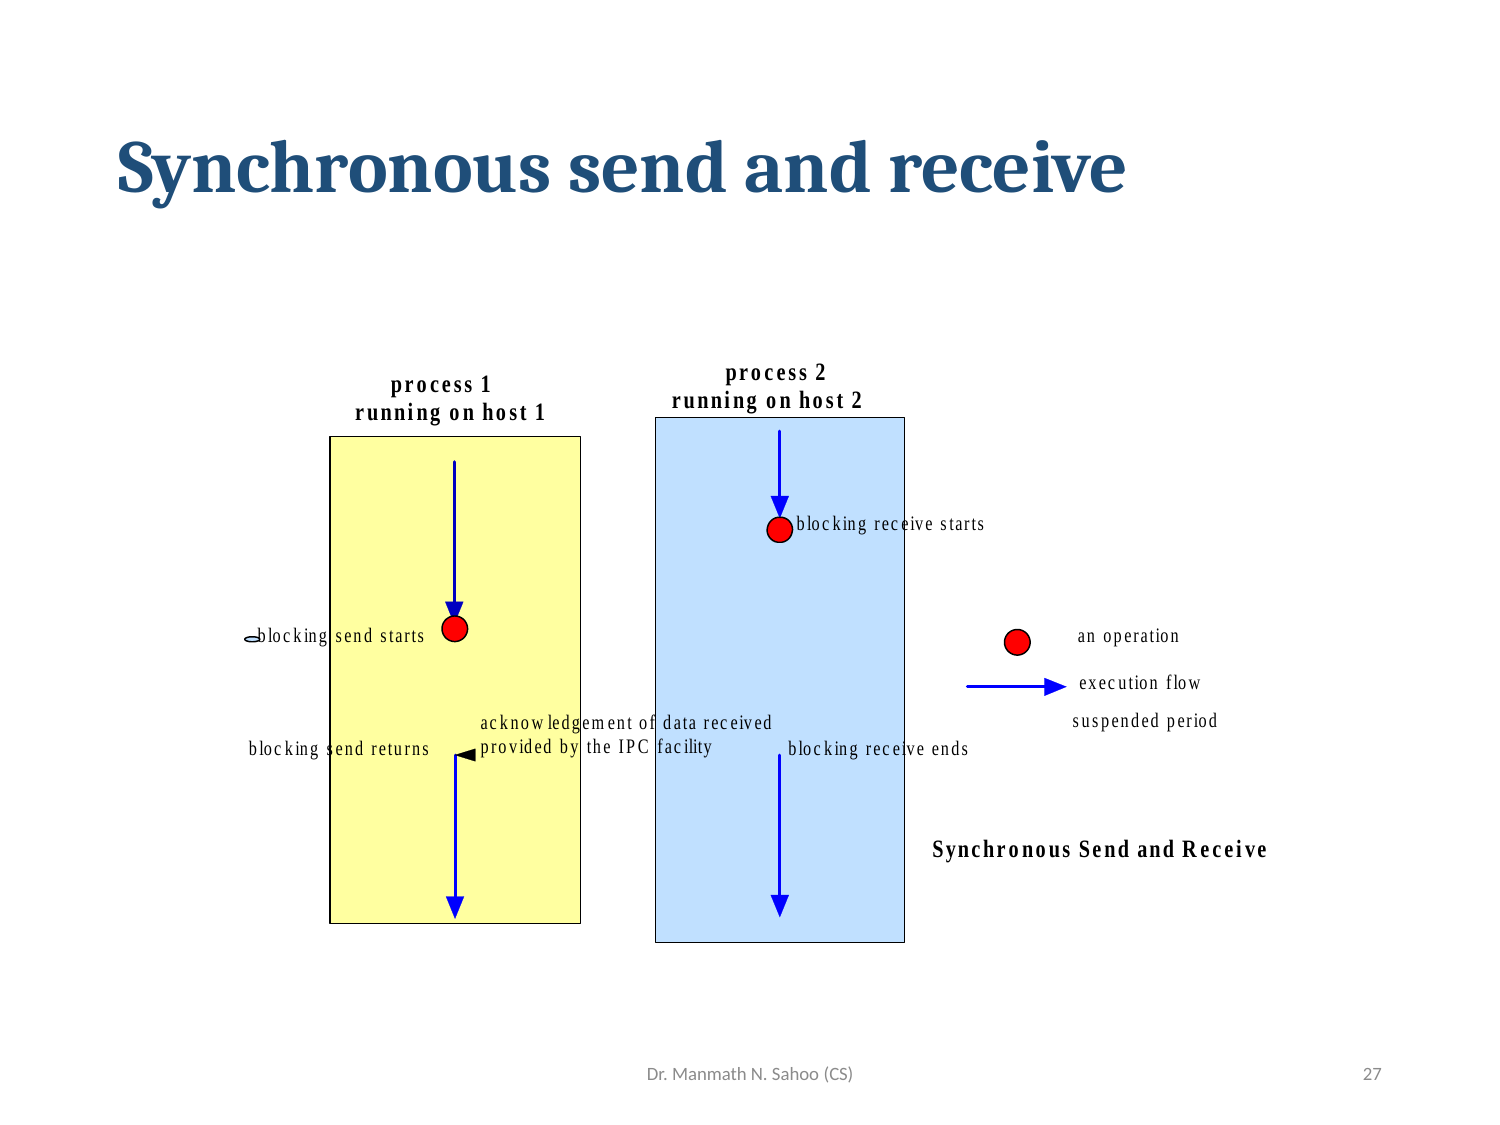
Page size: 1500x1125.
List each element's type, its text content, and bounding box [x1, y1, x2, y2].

footer Dr. Manmath N. Sahoo (CS) [496, 1042, 1004, 1103]
slide_number 27 [1059, 1042, 1397, 1103]
title Synchronous send and receive [103, 59, 1397, 278]
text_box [237, 349, 1278, 950]
